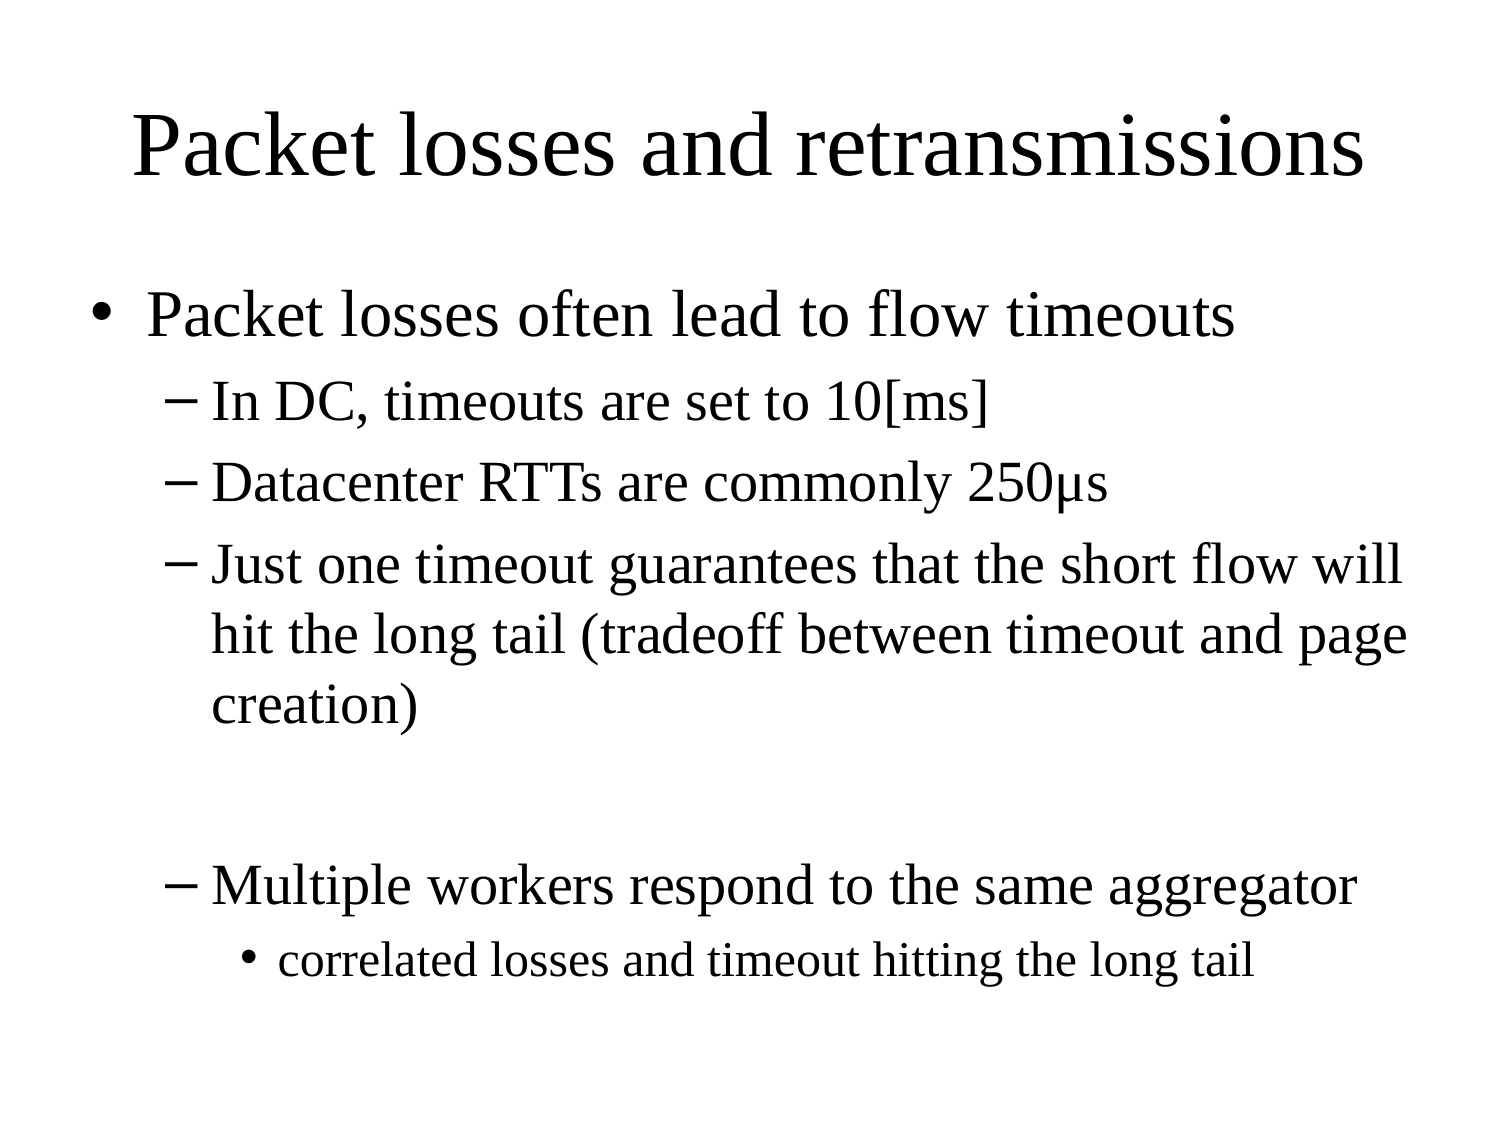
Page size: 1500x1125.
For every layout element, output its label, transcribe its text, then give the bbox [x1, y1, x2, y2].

list Packet losses often lead to flow timeouts In DC, timeouts are set to 10[ms] Datacenter RTTs are commonly 250μs Just one timeout guarantees that the short flow will hit the long tail (tradeoff between timeout and page creation) Multiple workers respond to the same aggregator correlated losses and timeout hitting the long tail [75, 262, 1425, 1005]
title Packet losses and retransmissions [75, 45, 1425, 233]
